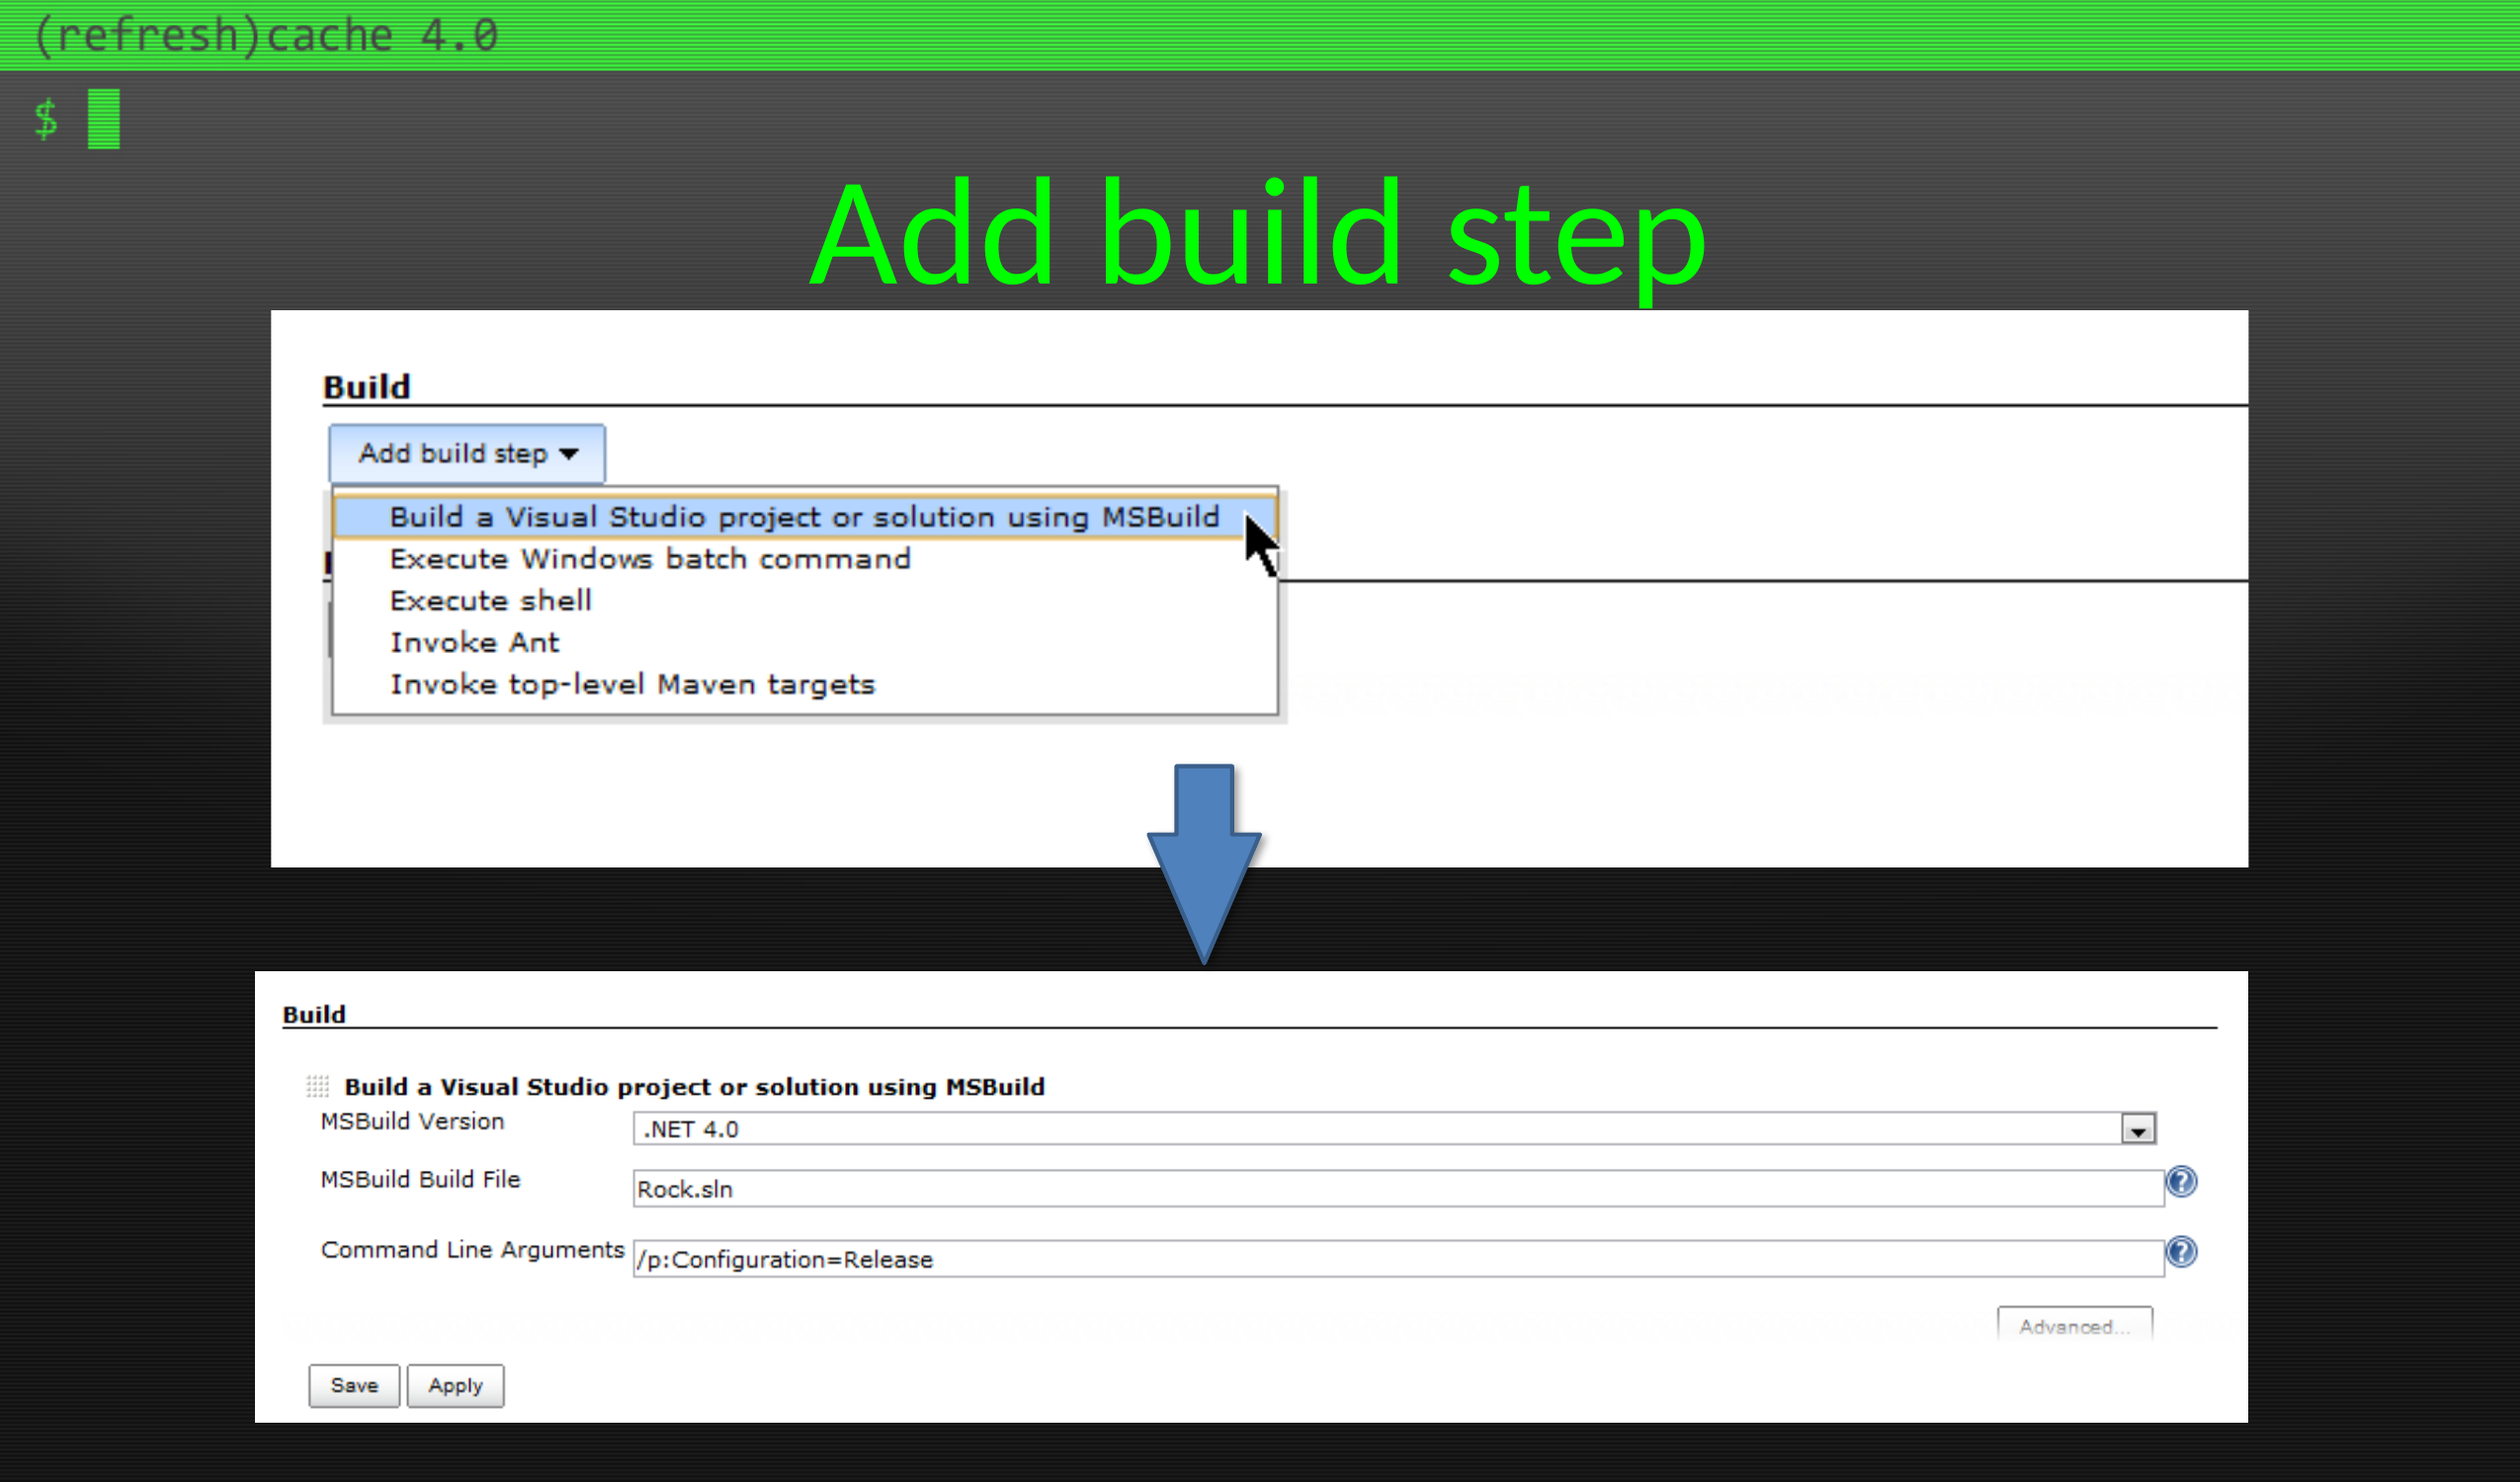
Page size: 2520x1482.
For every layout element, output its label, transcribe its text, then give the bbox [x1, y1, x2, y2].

title Add build step [126, 98, 2394, 346]
picture [0, 0, 2520, 1482]
text_box [1165, 878, 1244, 966]
